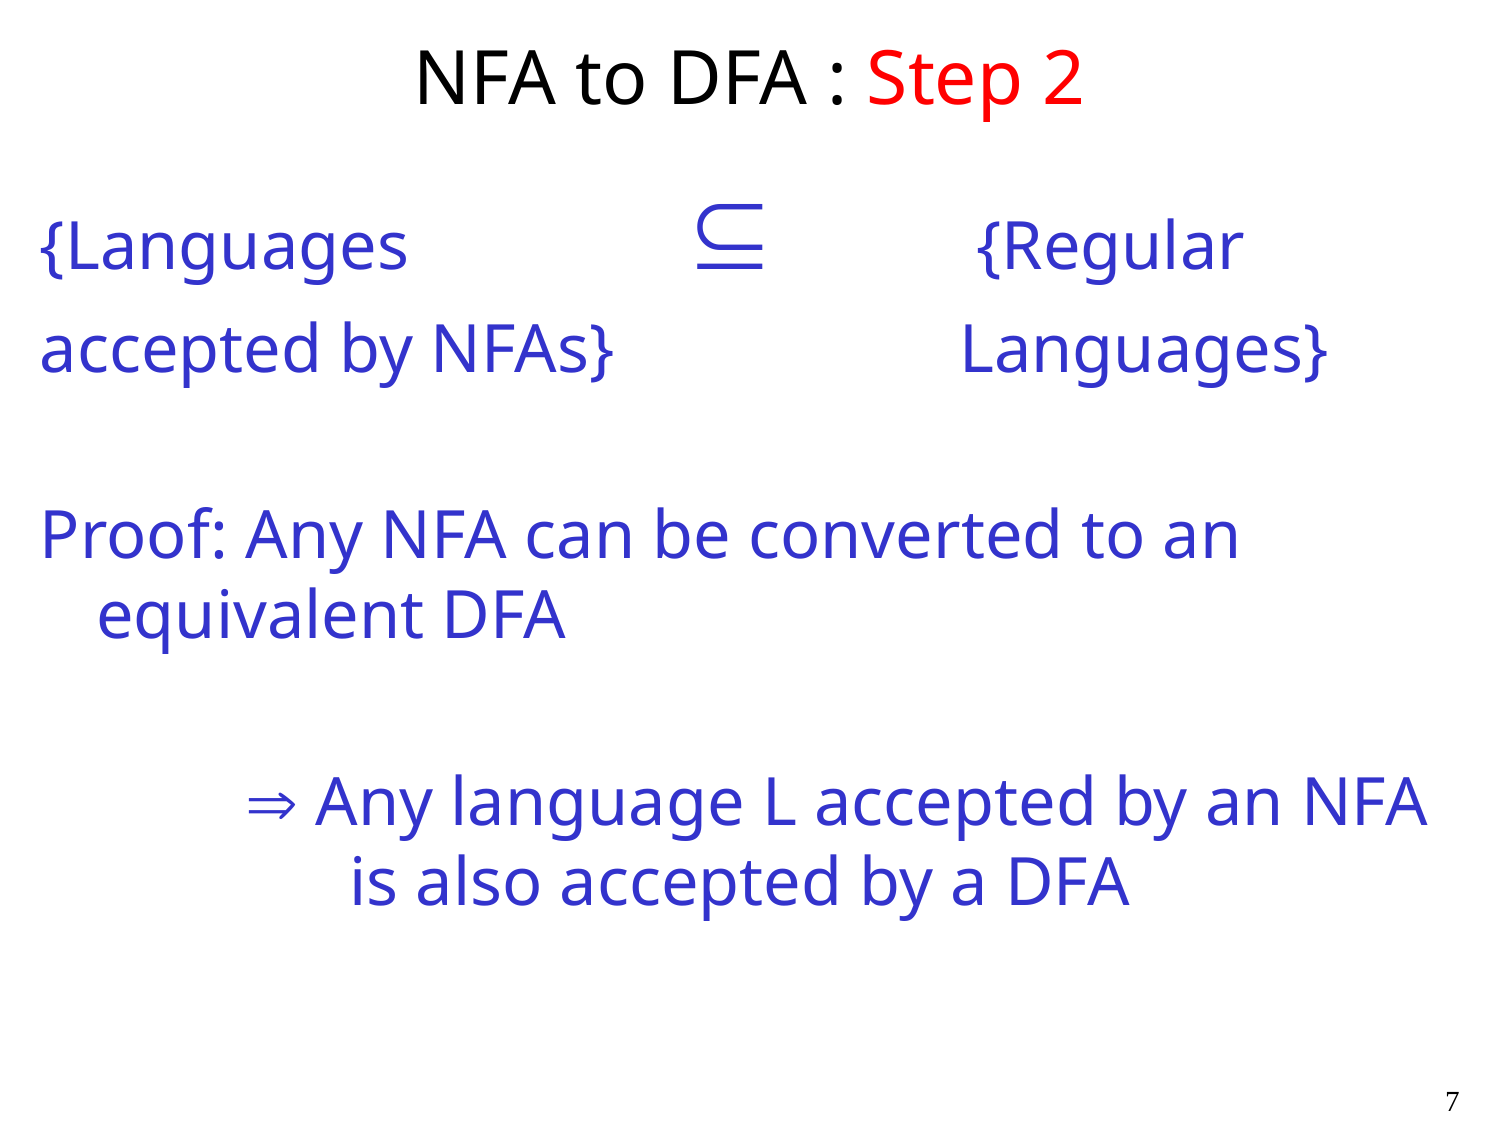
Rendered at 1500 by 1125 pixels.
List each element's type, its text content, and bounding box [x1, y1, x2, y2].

list {Languages  {Regular accepted by NFAs} Languages} Proof: Any NFA can be converted to an equivalent DFA  Any language L accepted by an NFA is also accepted by a DFA [24, 149, 1475, 1050]
title NFA to DFA : Step 2 [24, 24, 1475, 125]
slide_number 7 [1162, 1074, 1475, 1125]
